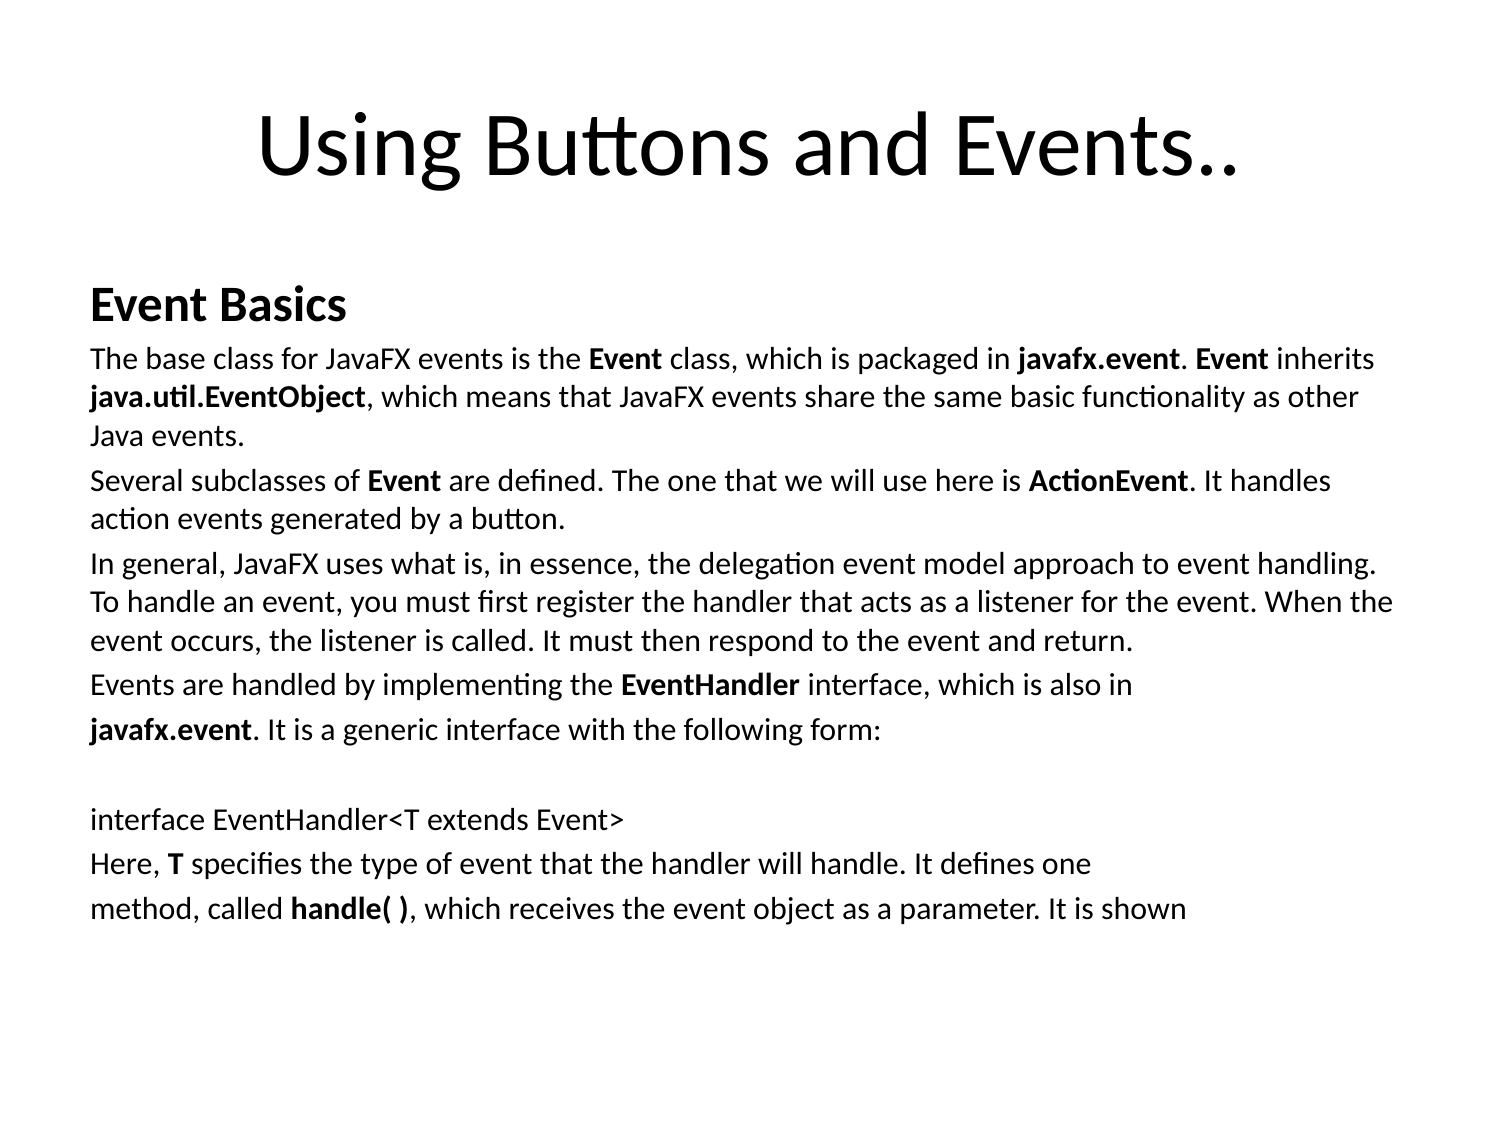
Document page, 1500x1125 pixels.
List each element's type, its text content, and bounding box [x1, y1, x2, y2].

title Using Buttons and Events.. [75, 45, 1425, 233]
list Event Basics The base class for JavaFX events is the Event class, which is packaged in javafx.event. Event inherits java.util.EventObject, which means that JavaFX events share the same basic functionality as other Java events. Several subclasses of Event are defined. The one that we will use here is ActionEvent. It handles action events generated by a button. In general, JavaFX uses what is, in essence, the delegation event model approach to event handling. To handle an event, you must first register the handler that acts as a listener for the event. When the event occurs, the listener is called. It must then respond to the event and return. Events are handled by implementing the EventHandler interface, which is also in javafx.event. It is a generic interface with the following form: interface EventHandler<T extends Event> Here, T specifies the type of event that the handler will handle. It defines one method, called handle( ), which receives the event object as a parameter. It is shown [75, 262, 1425, 1005]
